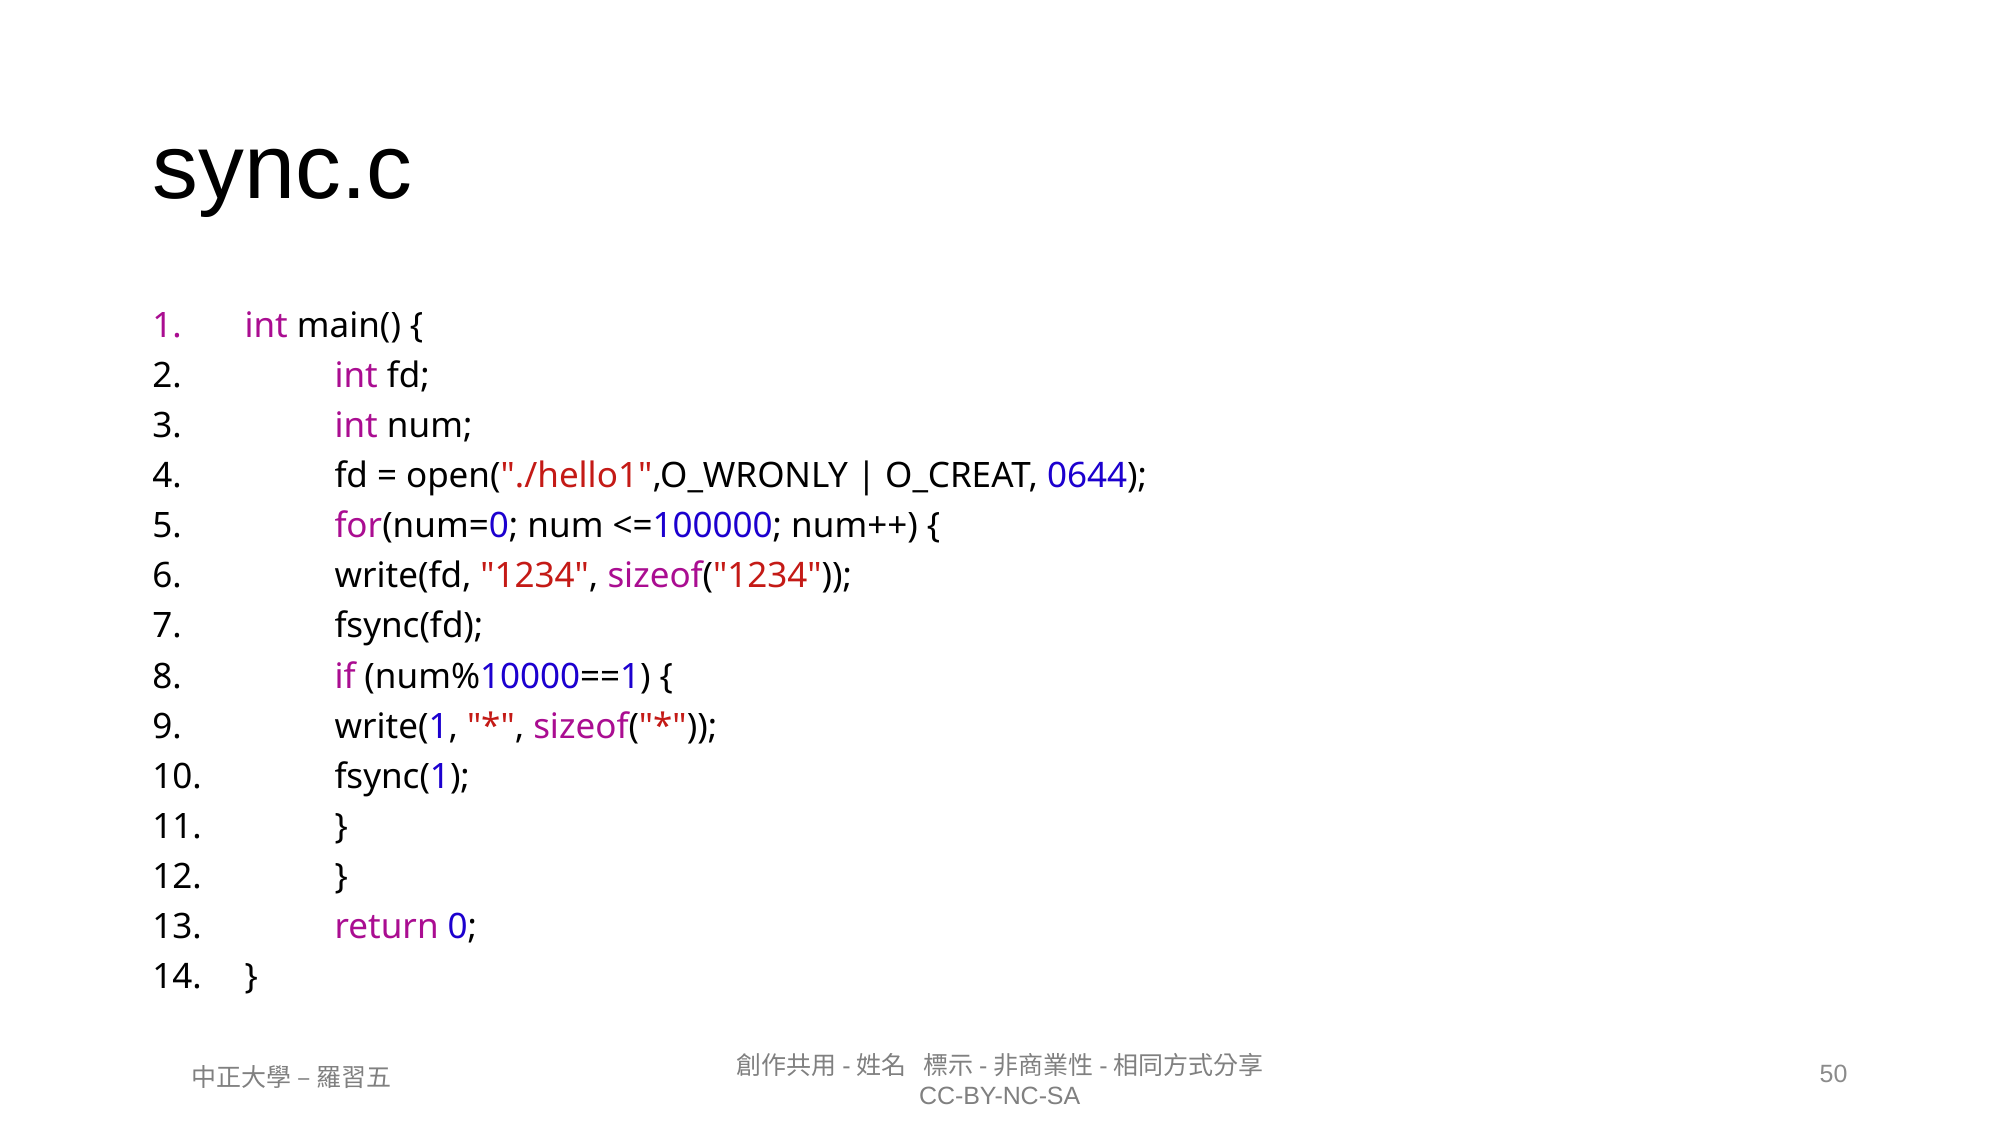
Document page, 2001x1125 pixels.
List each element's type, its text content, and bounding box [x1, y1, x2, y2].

list int main() { int fd; int num; fd = open("./hello1",O_WRONLY | O_CREAT, 0644); for(num=0; num <=100000; num++) { write(fd, "1234", sizeof("1234")); fsync(fd); if (num%10000==1) { write(1, "*", sizeof("*")); fsync(1); } } return 0; } [137, 299, 1863, 1014]
slide_number 50 [1412, 1042, 1863, 1103]
title sync.c [137, 59, 1863, 278]
